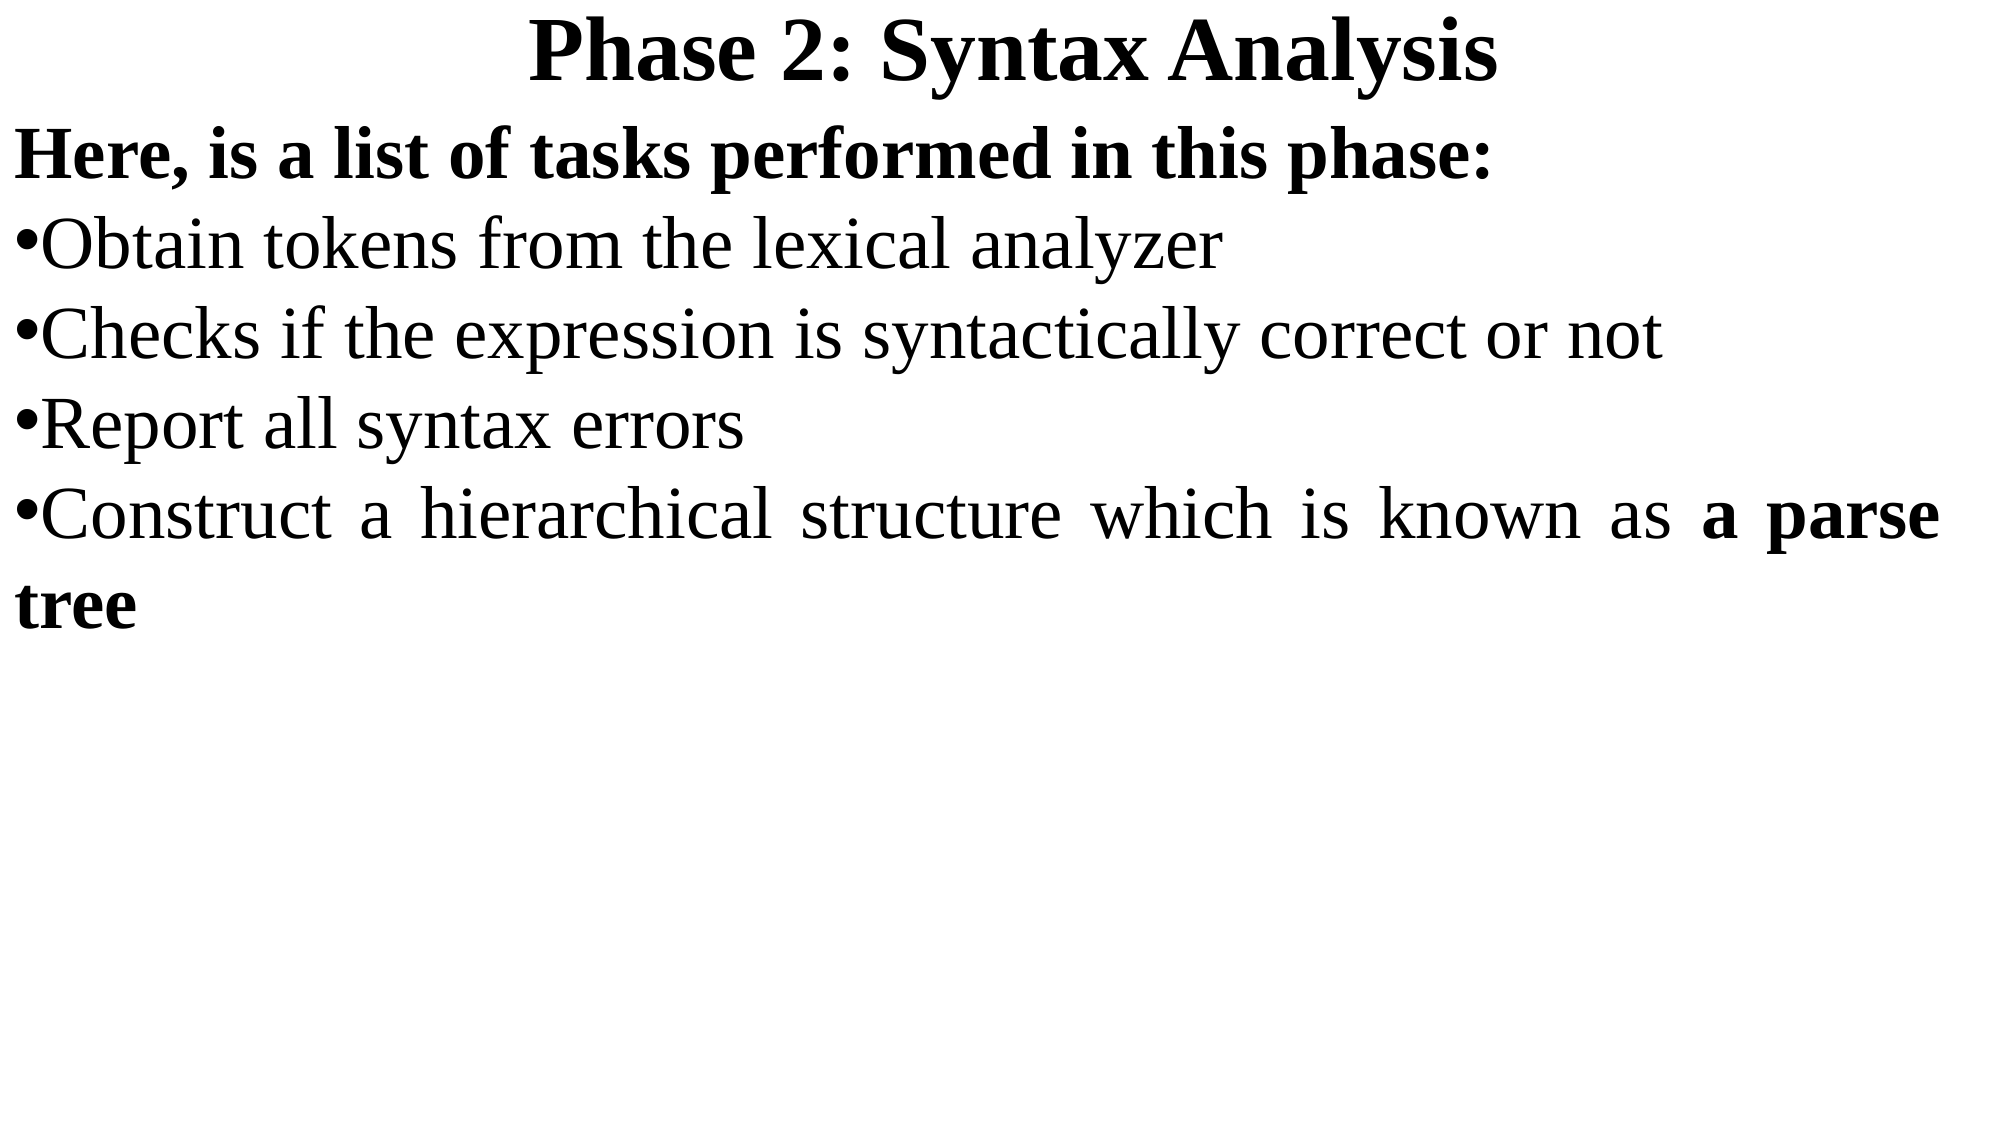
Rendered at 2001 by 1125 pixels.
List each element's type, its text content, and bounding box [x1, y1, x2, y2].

text_box Here, is a list of tasks performed in this phase: Obtain tokens from the lexical analyzer Checks if the expression is syntactically correct or not Report all syntax errors Construct a hierarchical structure which is known as a parse tree [0, 95, 1957, 1082]
text_box Phase 2: Syntax Analysis [164, 0, 1865, 95]
